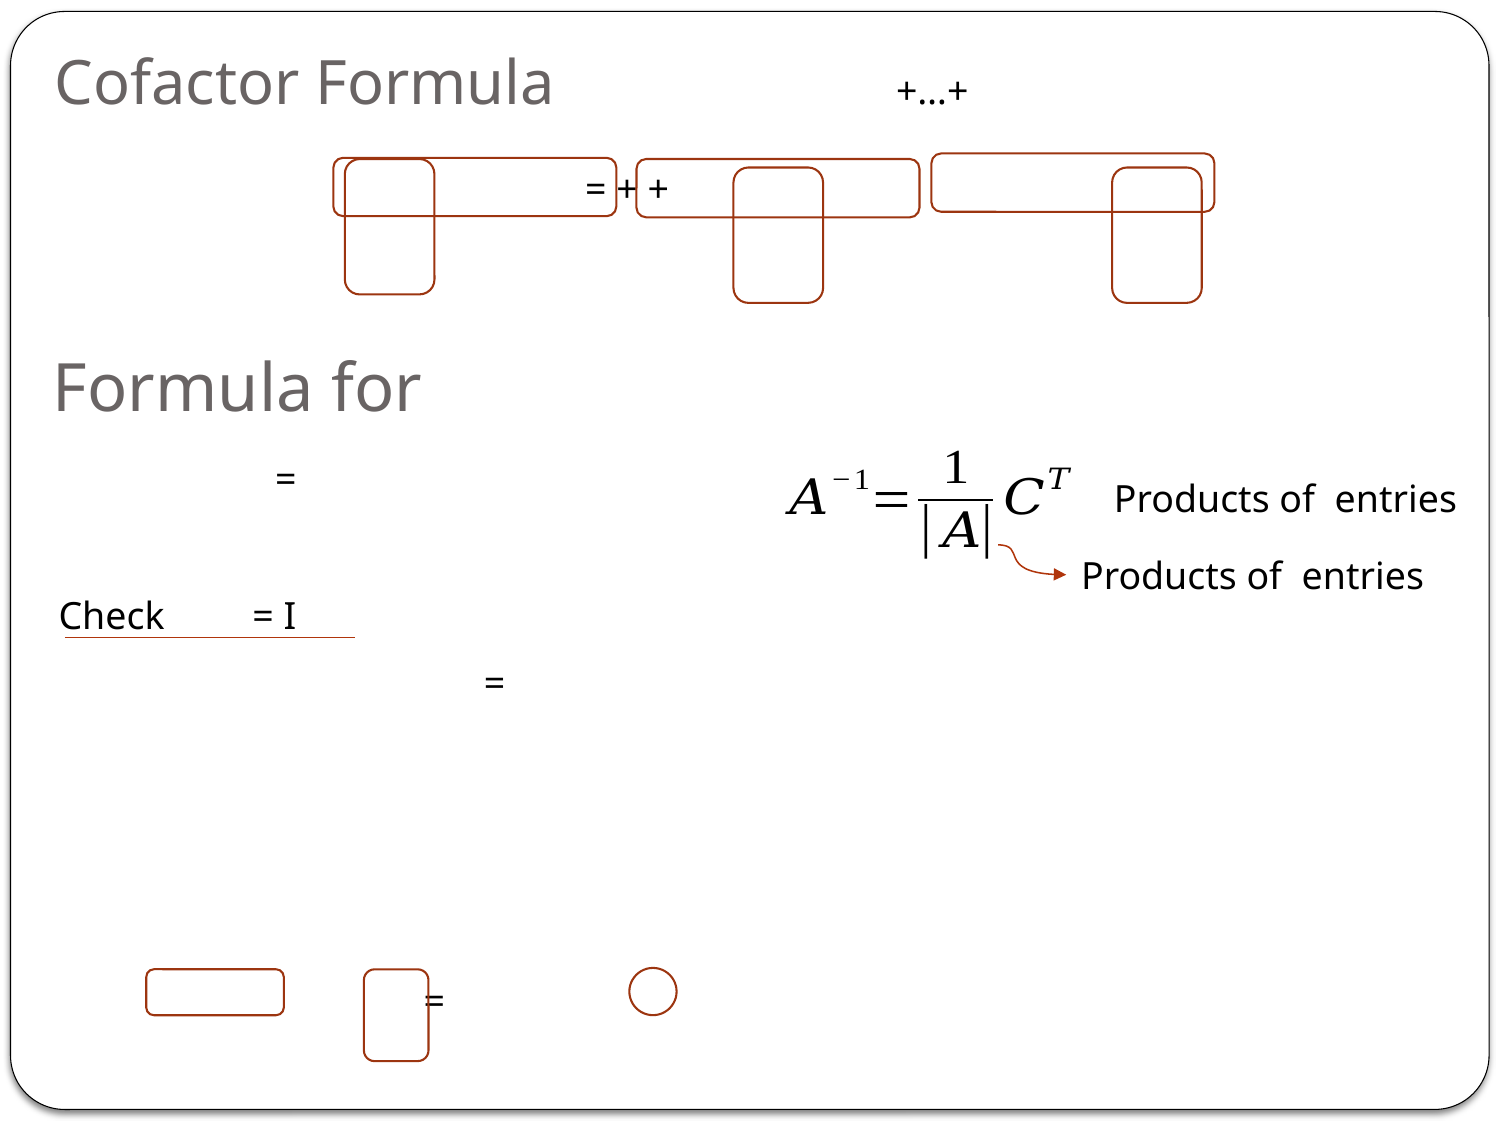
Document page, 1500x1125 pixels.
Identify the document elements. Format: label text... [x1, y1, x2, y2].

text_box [145, 967, 723, 1062]
text_box Cofactor Formula [40, 36, 585, 151]
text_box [52, 584, 920, 788]
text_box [997, 544, 1094, 576]
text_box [37, 153, 1227, 304]
